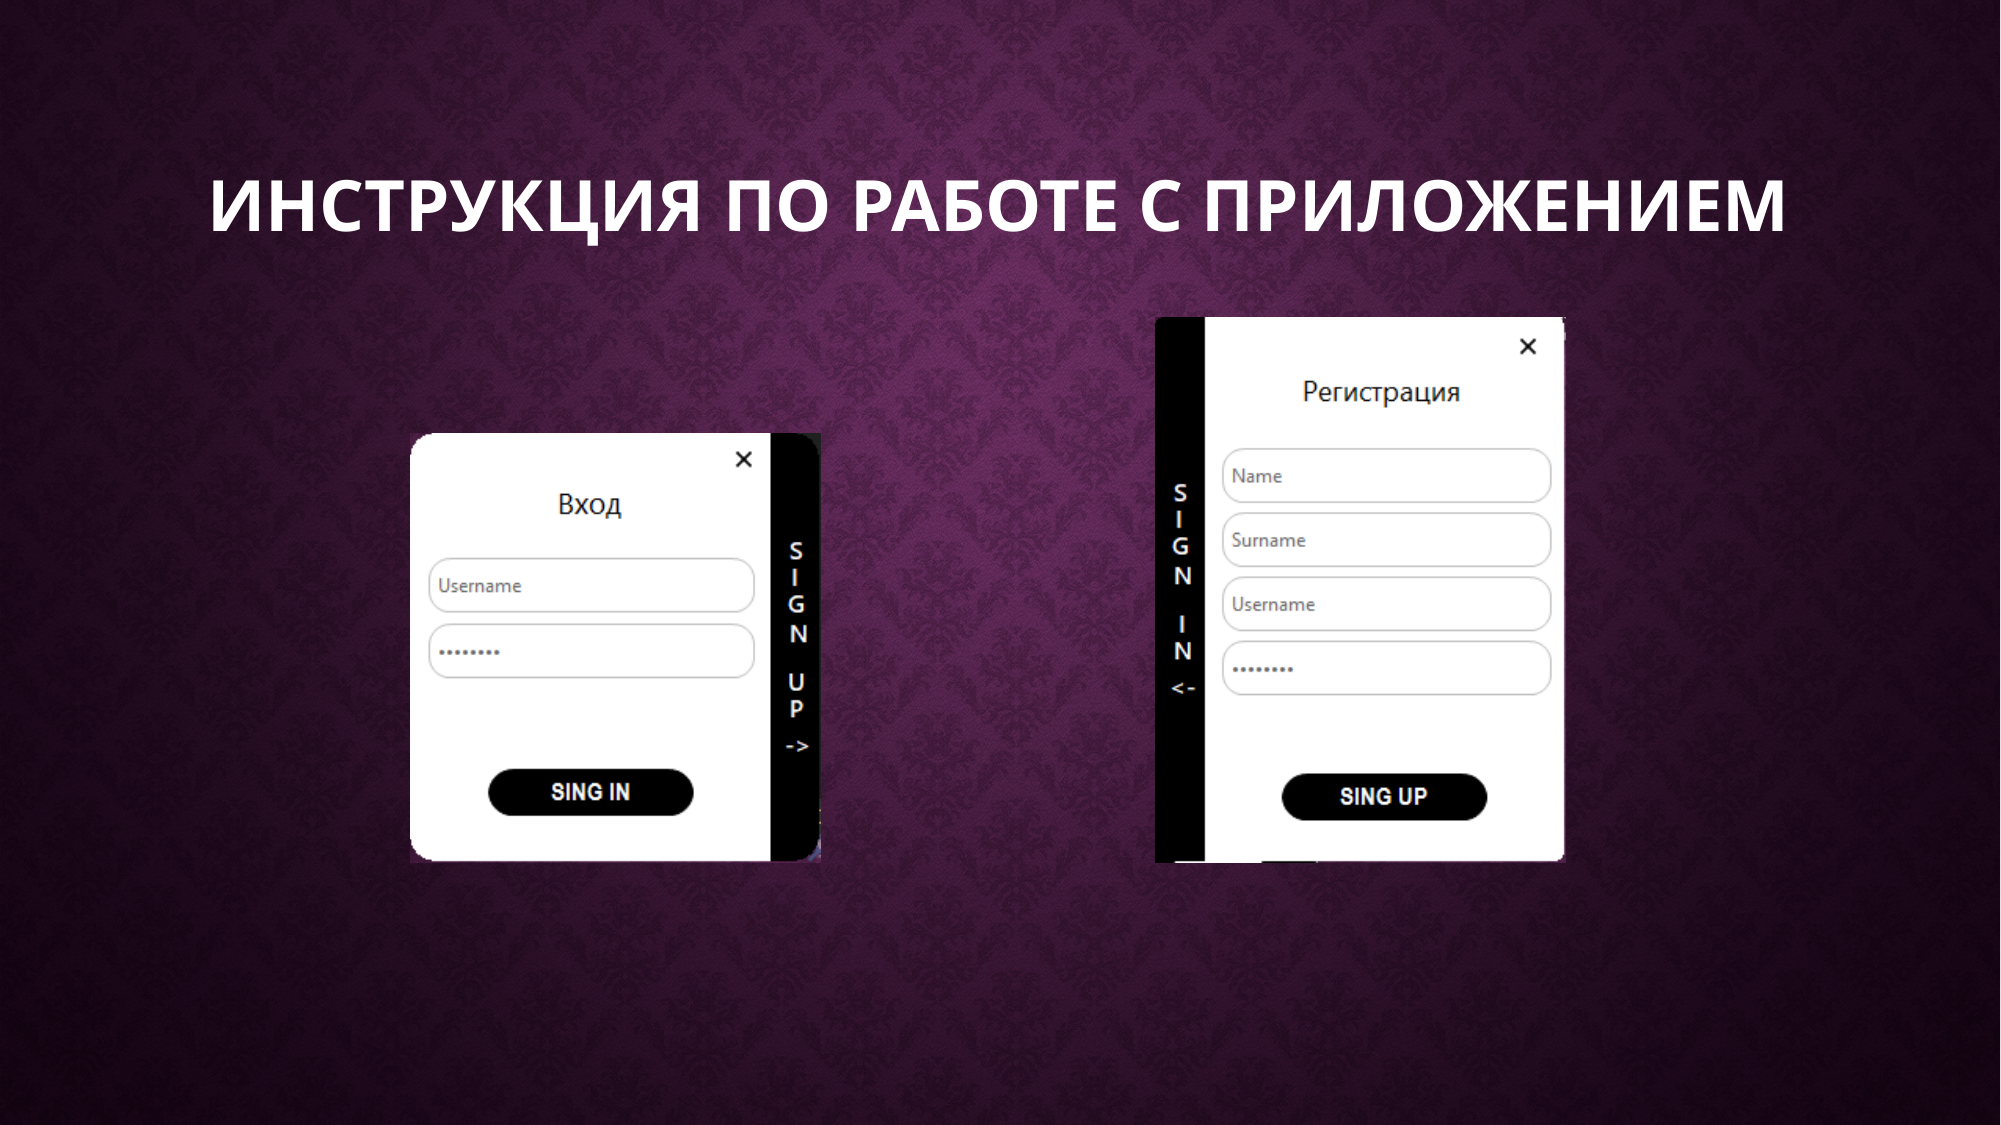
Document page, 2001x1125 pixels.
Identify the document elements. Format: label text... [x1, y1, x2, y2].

title Инструкция по работе с приложением [149, 99, 1849, 318]
picture [1155, 317, 1566, 864]
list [410, 432, 821, 864]
